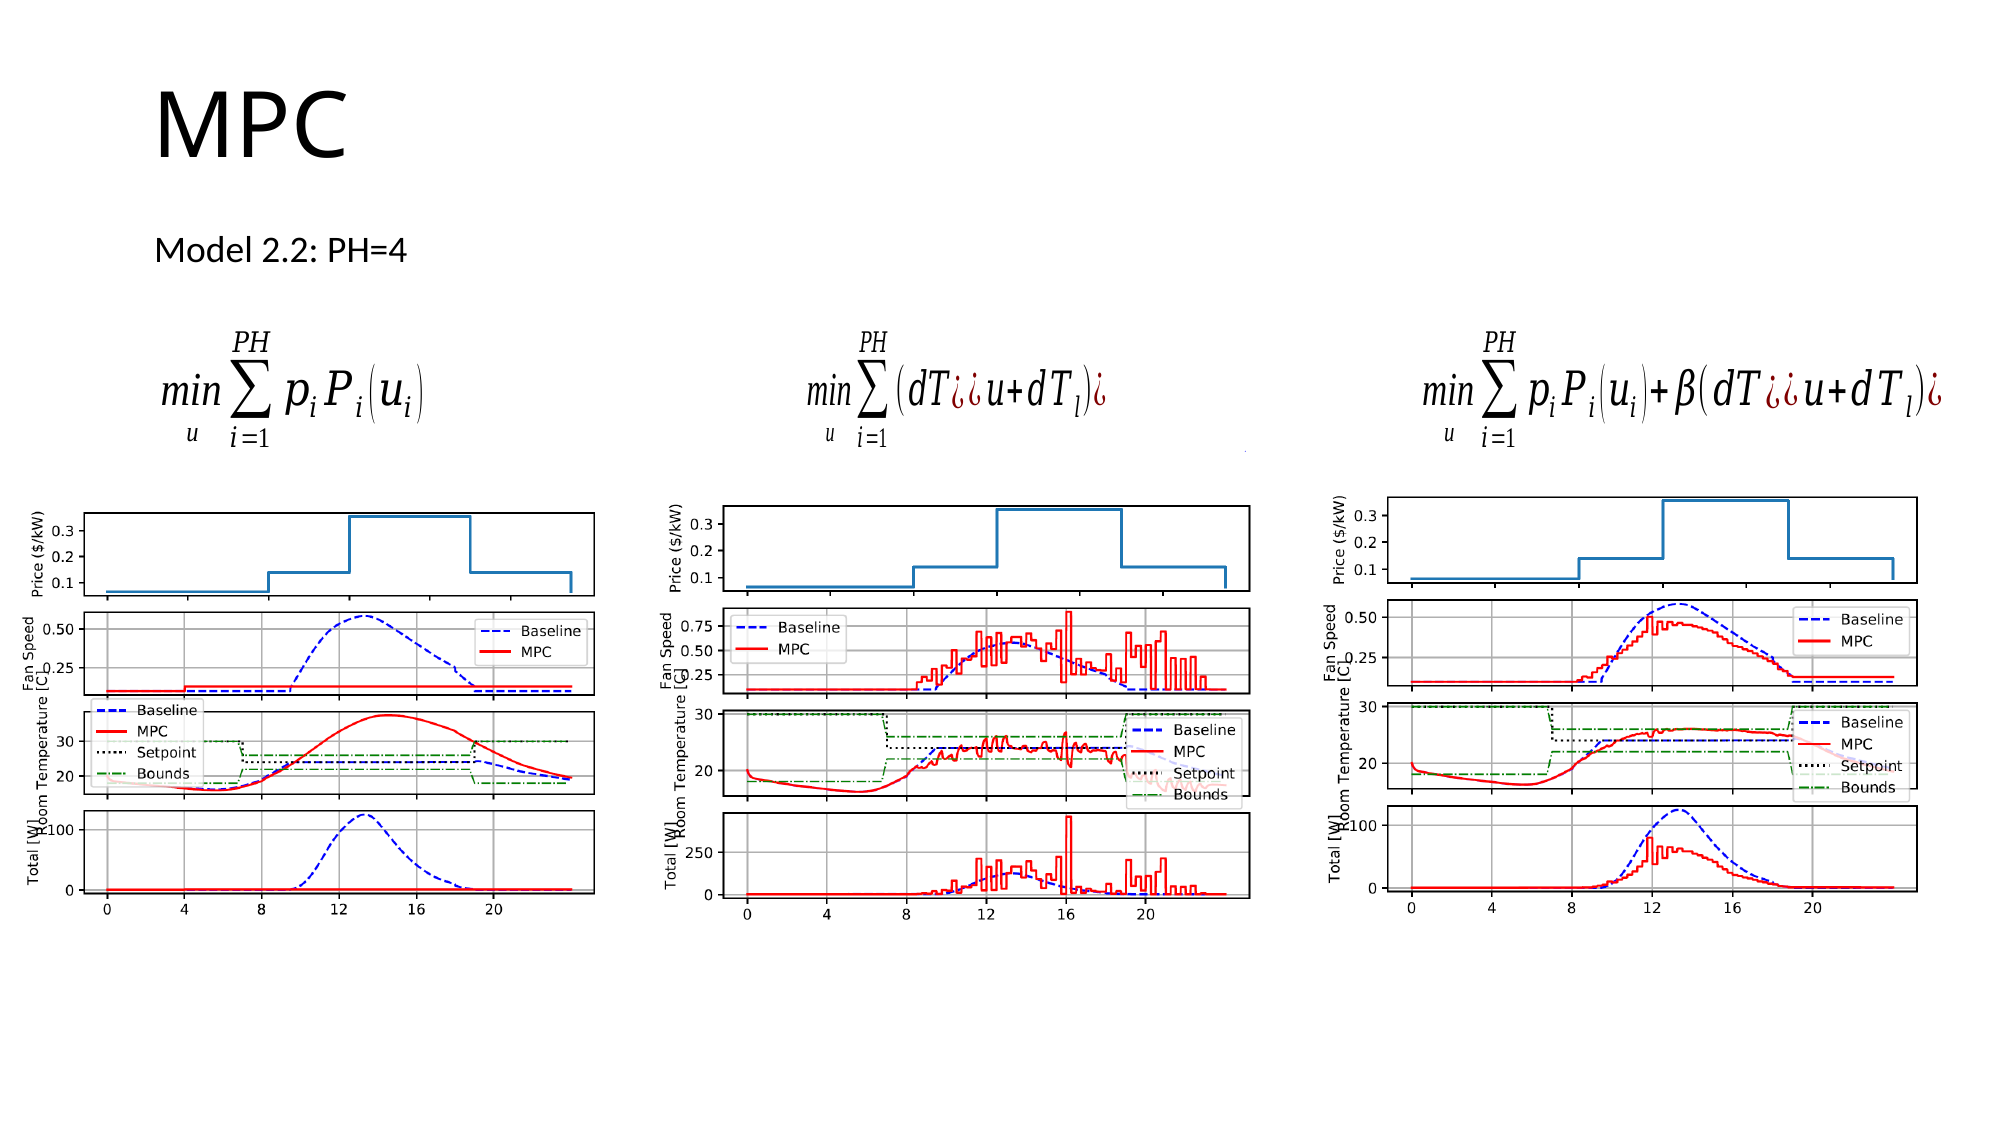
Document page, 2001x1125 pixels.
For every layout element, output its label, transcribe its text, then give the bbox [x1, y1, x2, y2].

picture [4, 500, 612, 930]
title MPC [137, 59, 1863, 197]
picture [646, 450, 1270, 930]
text_box Model 2.2: PH=4 [139, 217, 423, 278]
picture [1312, 483, 1936, 930]
